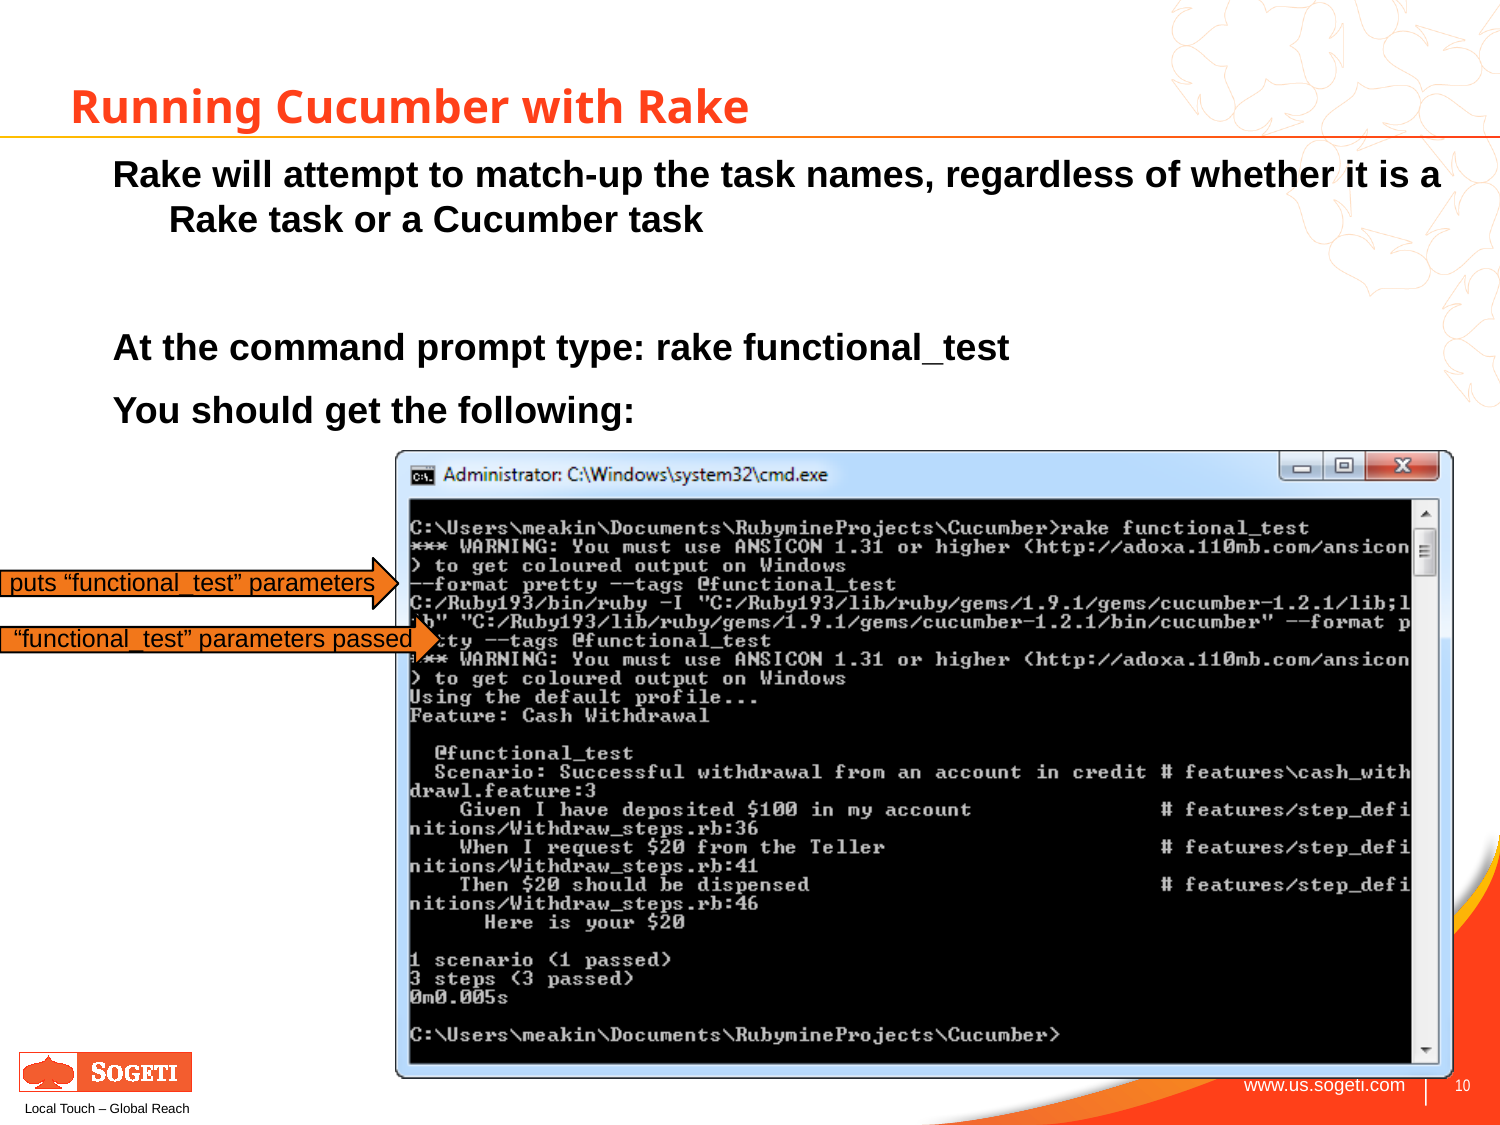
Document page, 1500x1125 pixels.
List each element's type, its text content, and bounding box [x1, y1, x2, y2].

picture [395, 449, 1454, 1079]
list Rake will attempt to match-up the task names, regardless of whether it is a Rake task or a Cucumber task At the command prompt type: rake functional_test You should get the following: [112, 149, 1446, 446]
text_box puts “functional_test” parameters [0, 558, 390, 609]
title Running Cucumber with Rake [69, 57, 1428, 134]
text_box “functional_test” parameters passed [0, 626, 390, 653]
